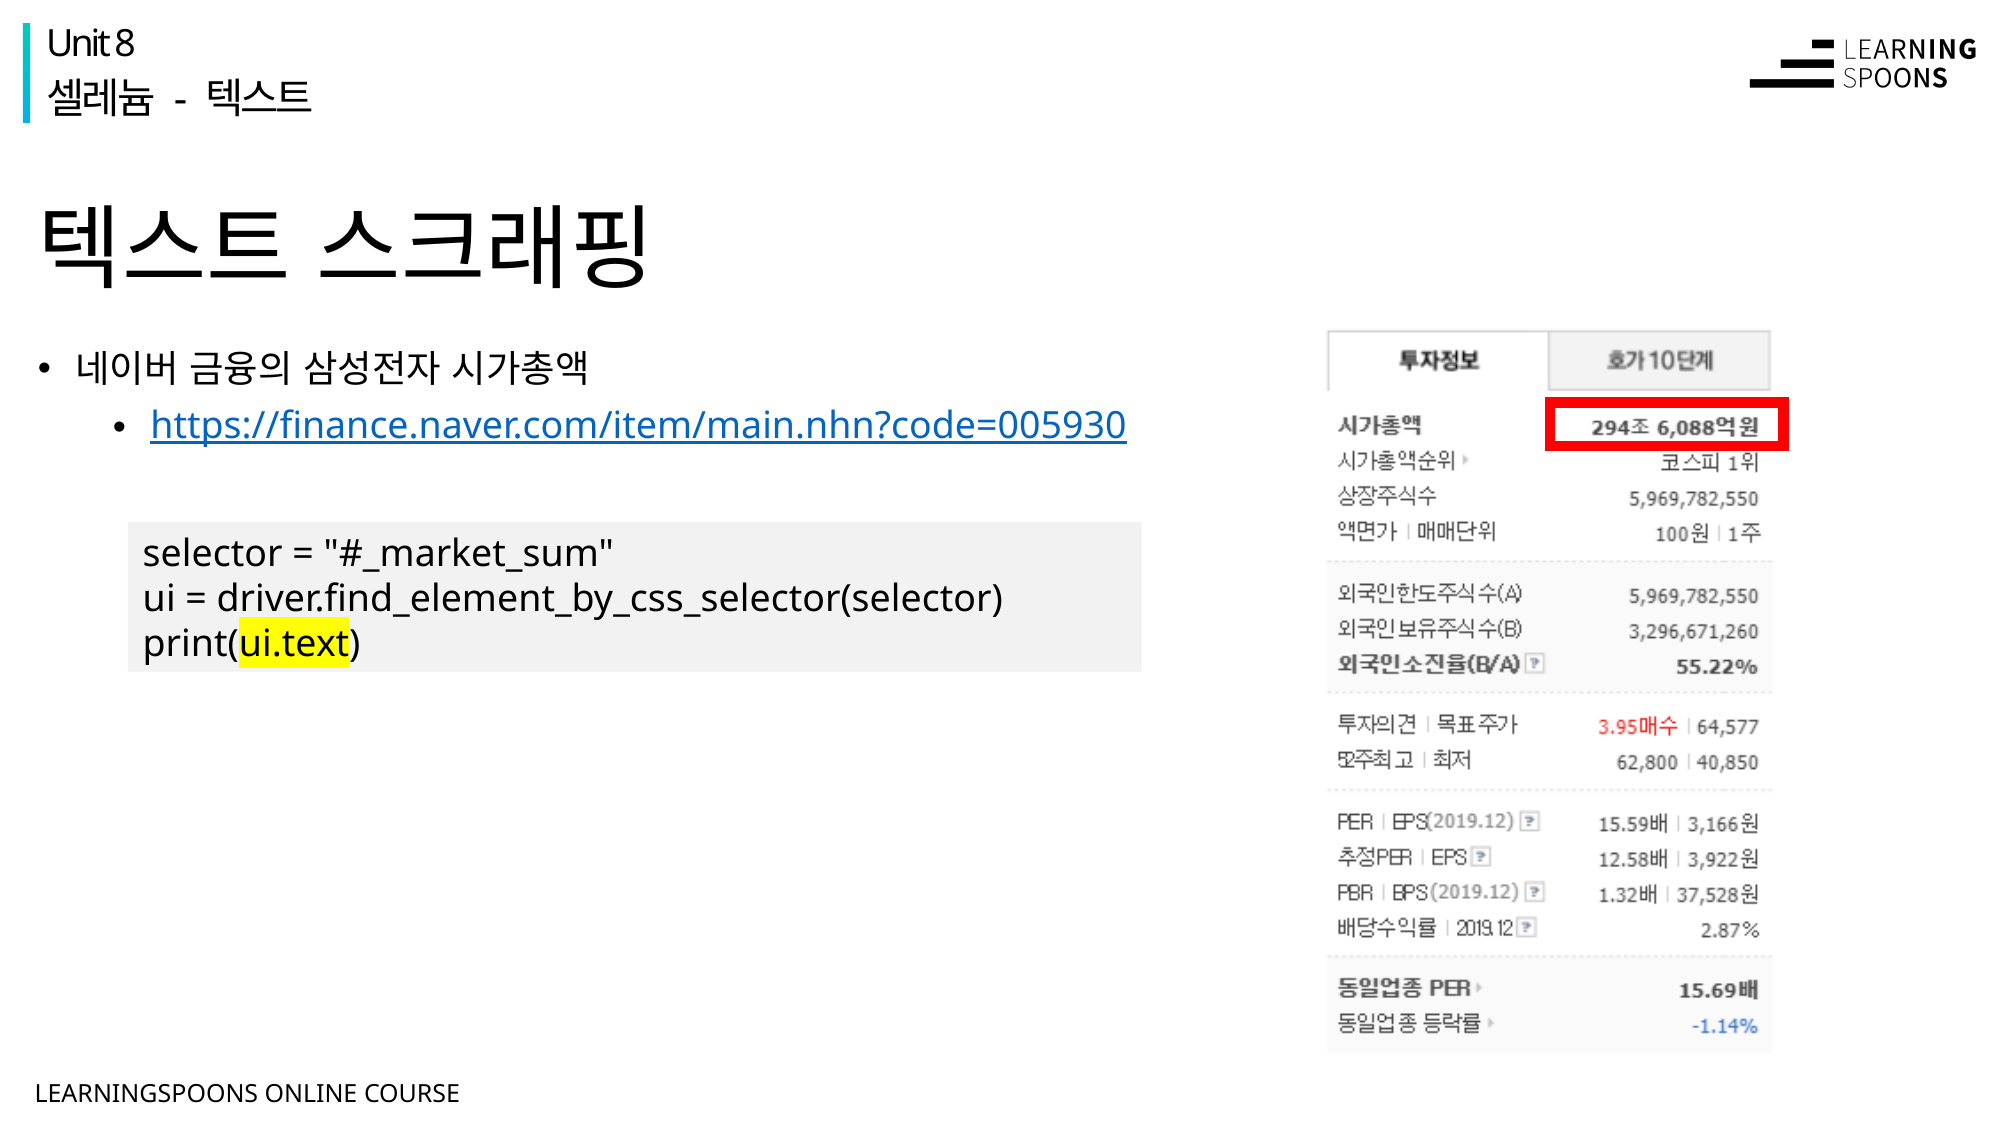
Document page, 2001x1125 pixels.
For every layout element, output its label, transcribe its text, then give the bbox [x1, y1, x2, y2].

list Unit 8 [31, 16, 1239, 68]
picture [1314, 315, 1786, 1067]
list 셀레늄 - 텍스트 [31, 70, 1239, 122]
picture [1748, 37, 1977, 89]
title 텍스트 스크래핑 [22, 187, 1748, 316]
list 네이버 금융의 삼성전자 시가총액 https://finance.naver.com/item/main.nhn?code=005930 [22, 337, 1314, 563]
text_box selector = "#_market_sum" ui = driver.find_element_by_css_selector(selector) print(ui.text) [127, 521, 1142, 672]
